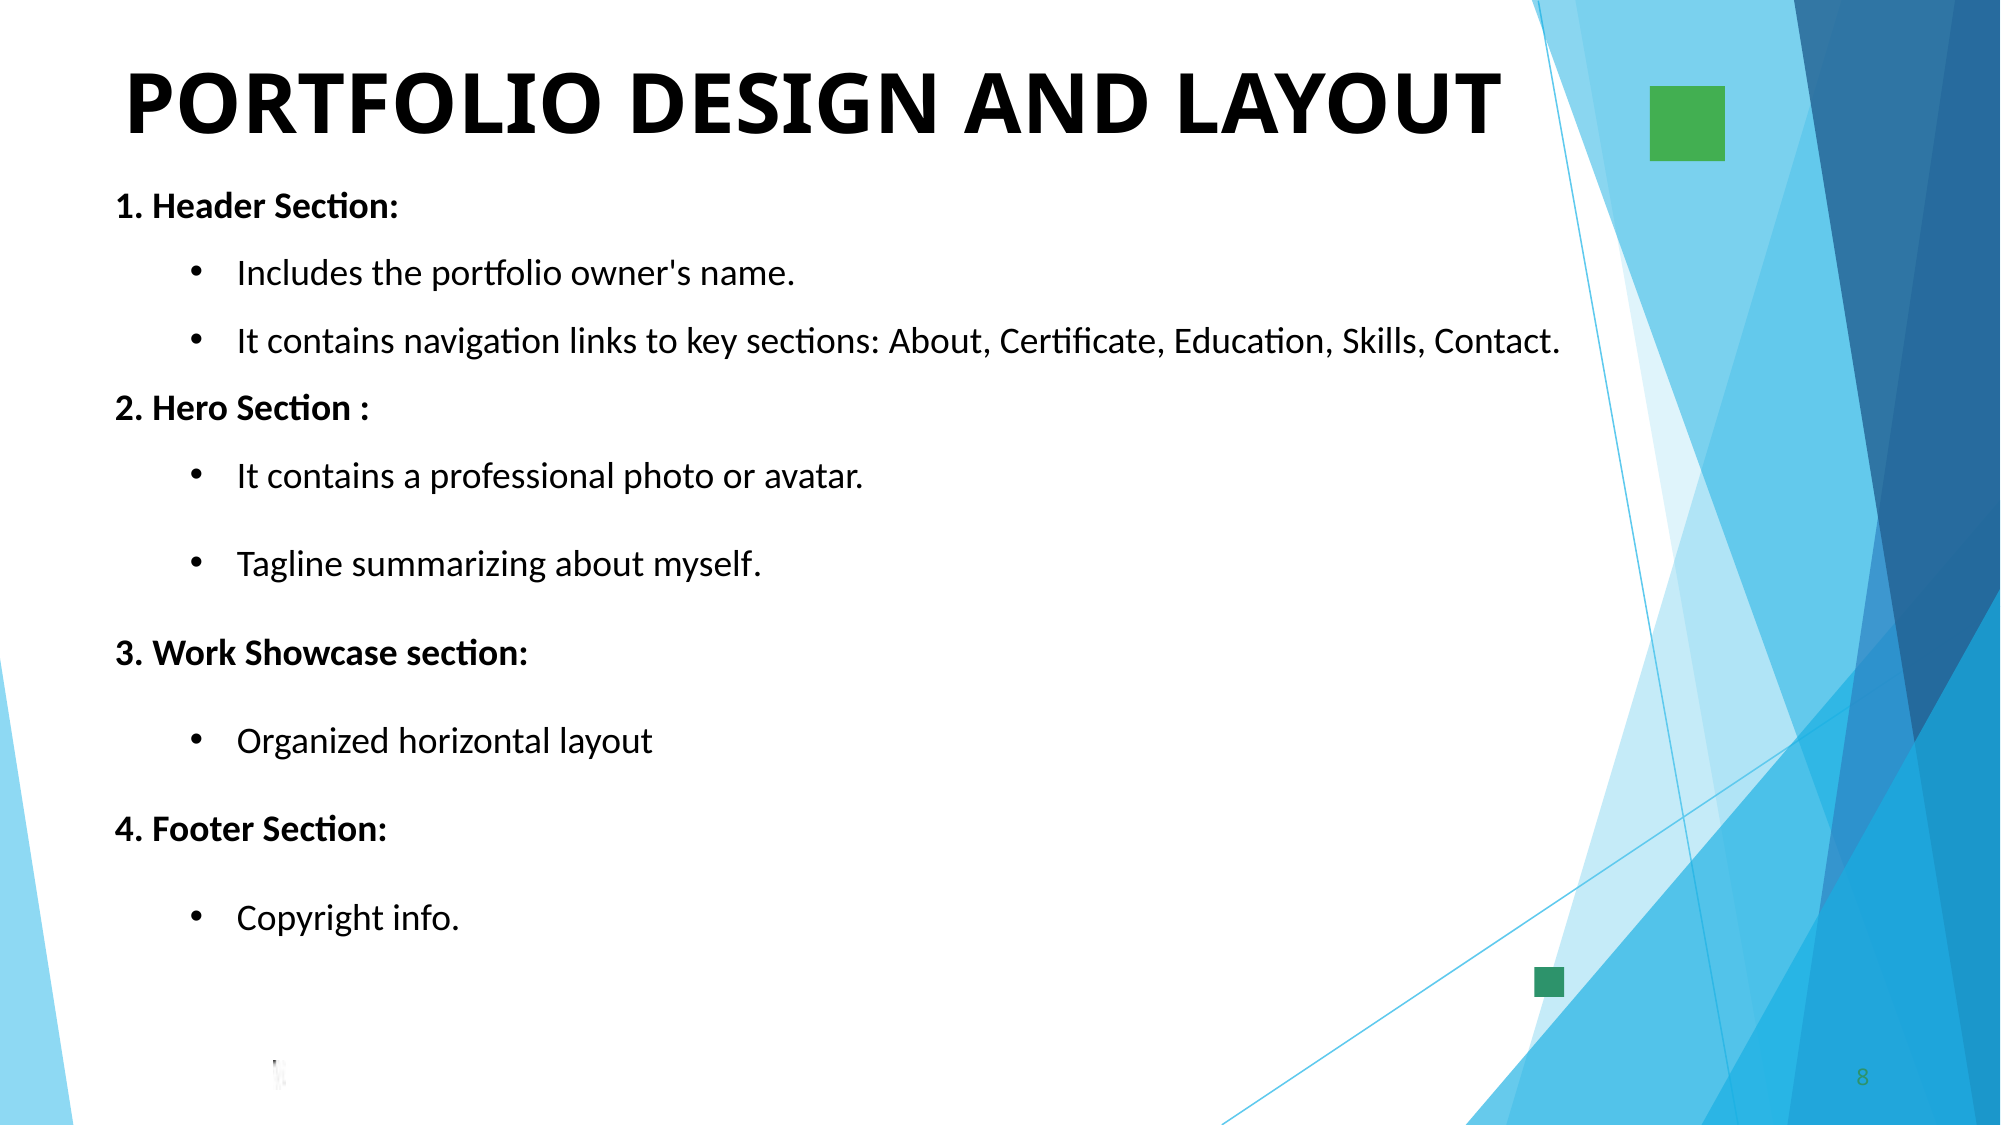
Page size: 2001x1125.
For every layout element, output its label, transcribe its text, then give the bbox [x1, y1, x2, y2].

text_box 8 [1849, 1061, 1888, 1095]
text_box 1. Header Section: Includes the portfolio owner's name. It contains navigation links to key sections: About, Certificate, Education, Skills, Contact. 2. Hero Section : It contains a professional photo or avatar. Tagline summarizing about myself. 3. Work Showcase section: Organized horizontal layout 4. Footer Section: Copyright info. [99, 150, 1813, 1018]
text_box PORTFOLIO DESIGN AND LAYOUT [121, 47, 1564, 150]
text_box [1649, 86, 1725, 150]
picture [273, 1060, 286, 1090]
